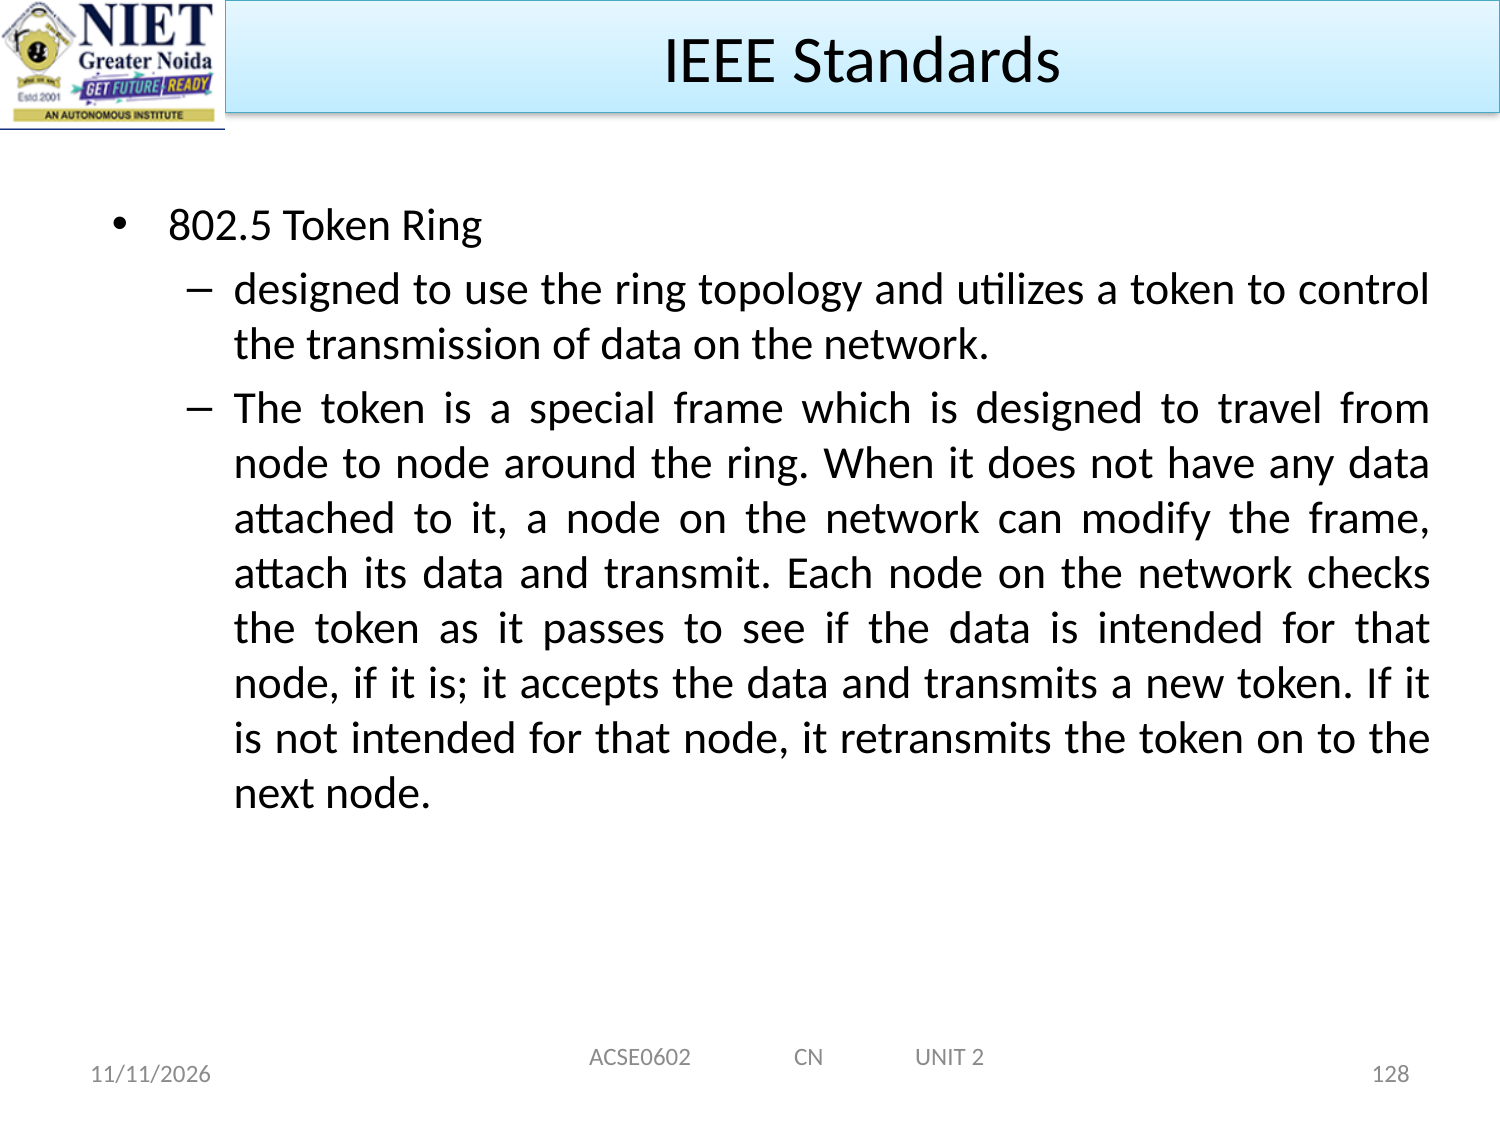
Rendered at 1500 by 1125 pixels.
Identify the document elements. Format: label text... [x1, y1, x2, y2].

text_box IEEE Standards [238, 0, 1500, 113]
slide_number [75, 1042, 425, 1103]
footer ACSE0602 CN UNIT 2 [375, 1025, 1200, 1085]
picture [0, 0, 238, 135]
slide_number 128 [1074, 1042, 1425, 1103]
list 802.5 Token Ring designed to use the ring topology and utilizes a token to control the transmission of data on the network. The token is a special frame which is designed to travel from node to node around the ring. When it does not have any data attached to it, a node on the network can modify the frame, attach its data and transmit. Each node on the network checks the token as it passes to see if the data is intended for that node, if it is; it accepts the data and transmits a new token. If it is not intended for that node, it retransmits the token on to the next node. [96, 187, 1447, 930]
